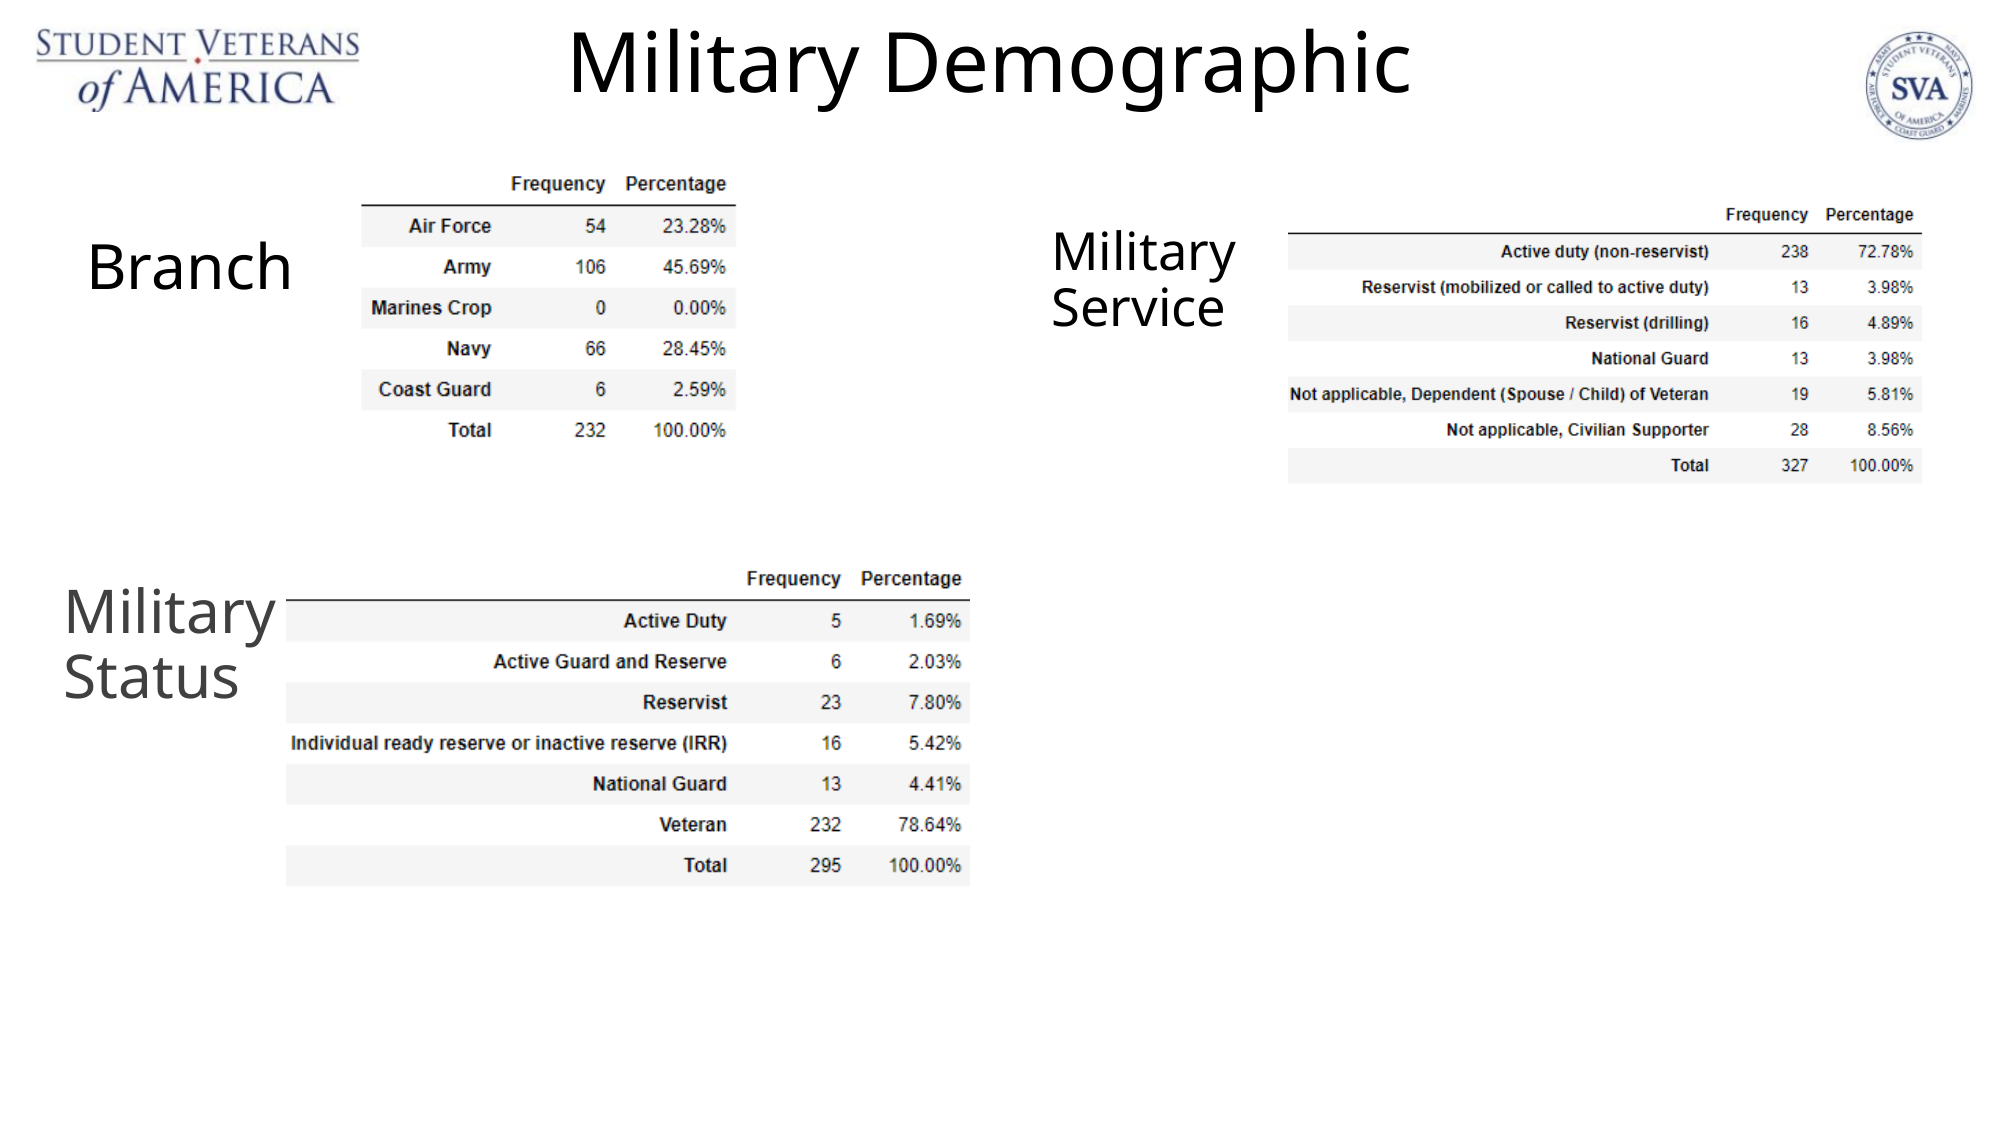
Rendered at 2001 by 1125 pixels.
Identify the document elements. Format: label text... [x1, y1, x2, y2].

title Military Demographic [550, 13, 1523, 119]
picture [34, 24, 361, 113]
text_box Military Status [48, 593, 286, 699]
picture [286, 562, 970, 888]
text_box Military Service [1036, 216, 1256, 347]
picture [1288, 200, 1929, 492]
picture [1857, 24, 1979, 143]
picture [357, 164, 744, 456]
text_box Branch [71, 216, 357, 323]
